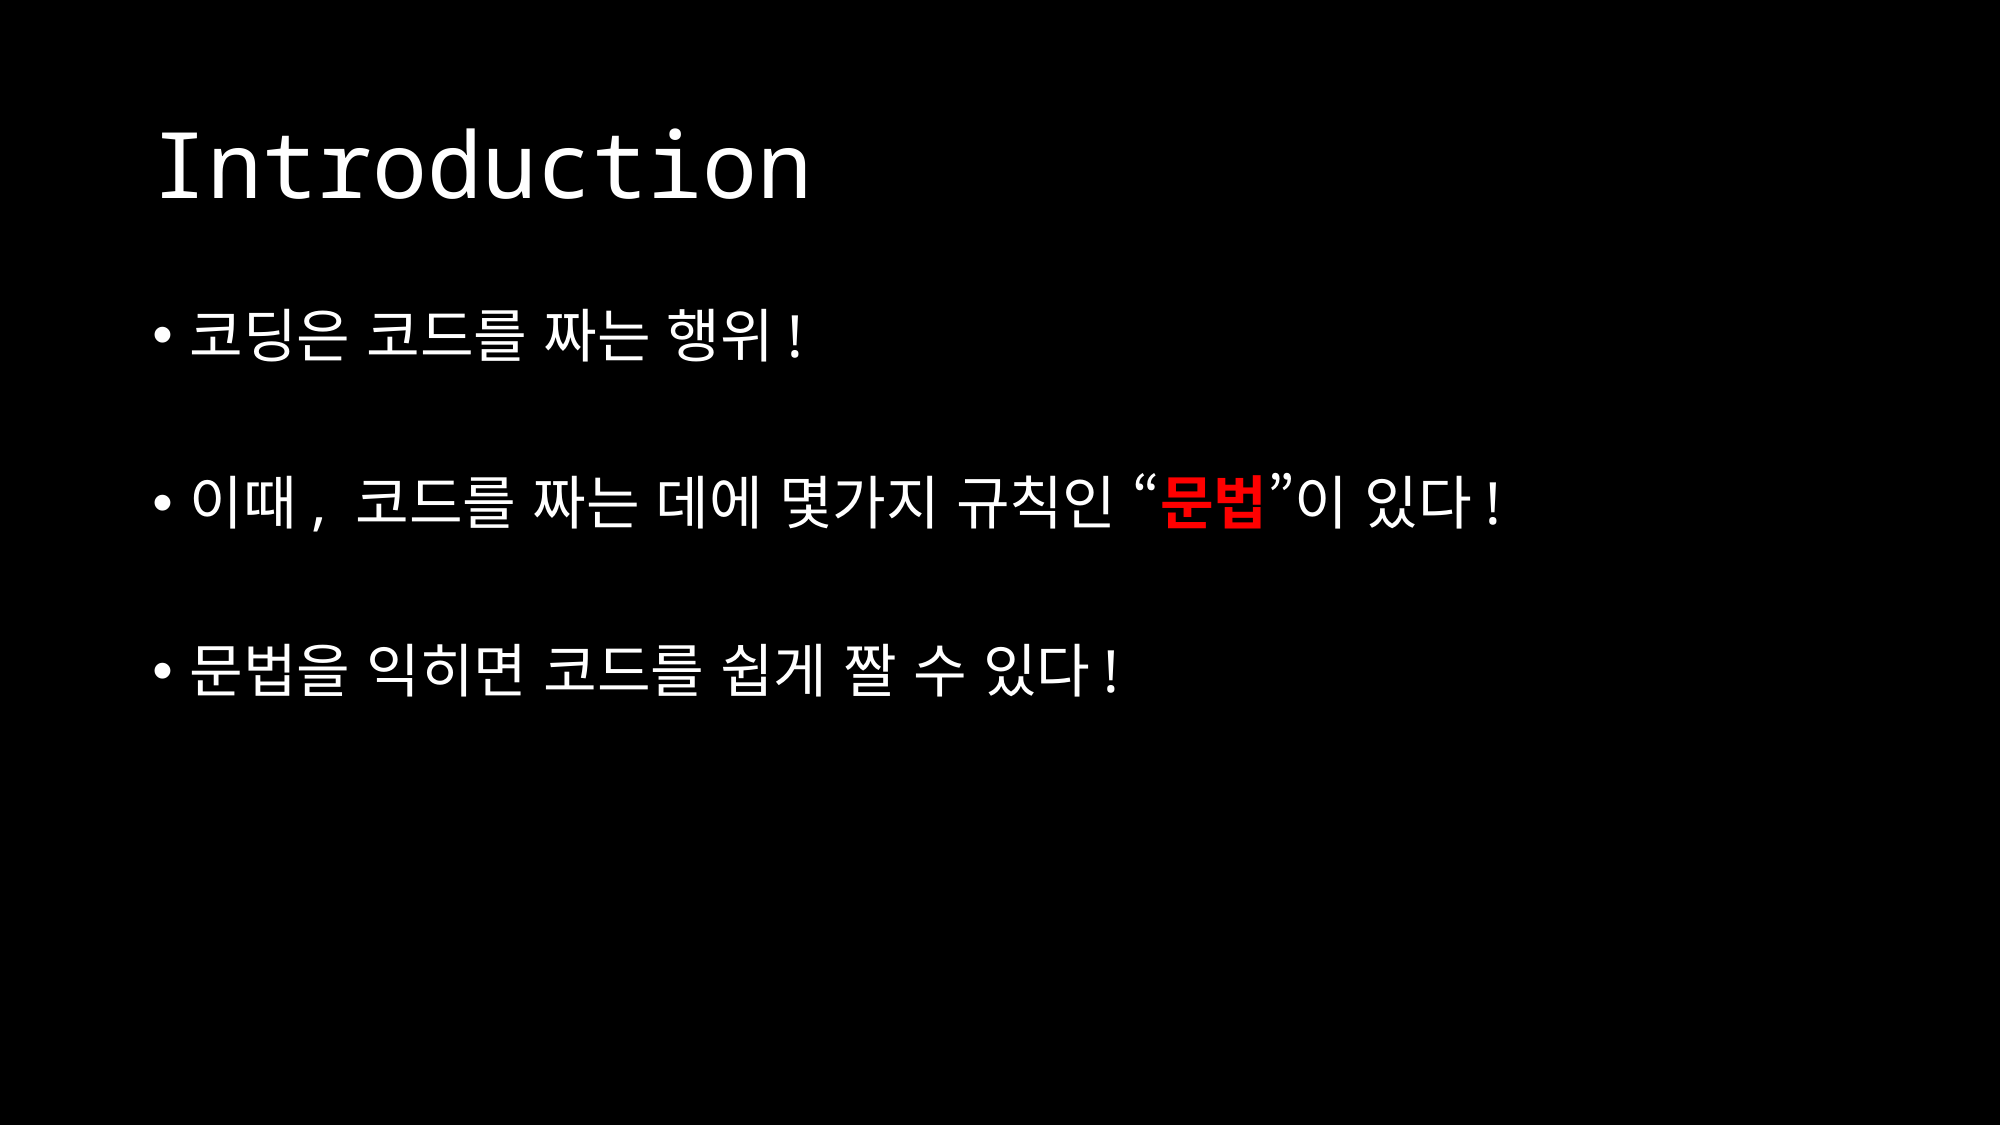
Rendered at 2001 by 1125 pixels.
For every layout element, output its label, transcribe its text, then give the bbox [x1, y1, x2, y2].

title Introduction [137, 59, 1863, 278]
list 코딩은 코드를 짜는 행위! 이때, 코드를 짜는 데에 몇가지 규칙인 “문법”이 있다! 문법을 익히면 코드를 쉽게 짤 수 있다! [137, 299, 1863, 1014]
